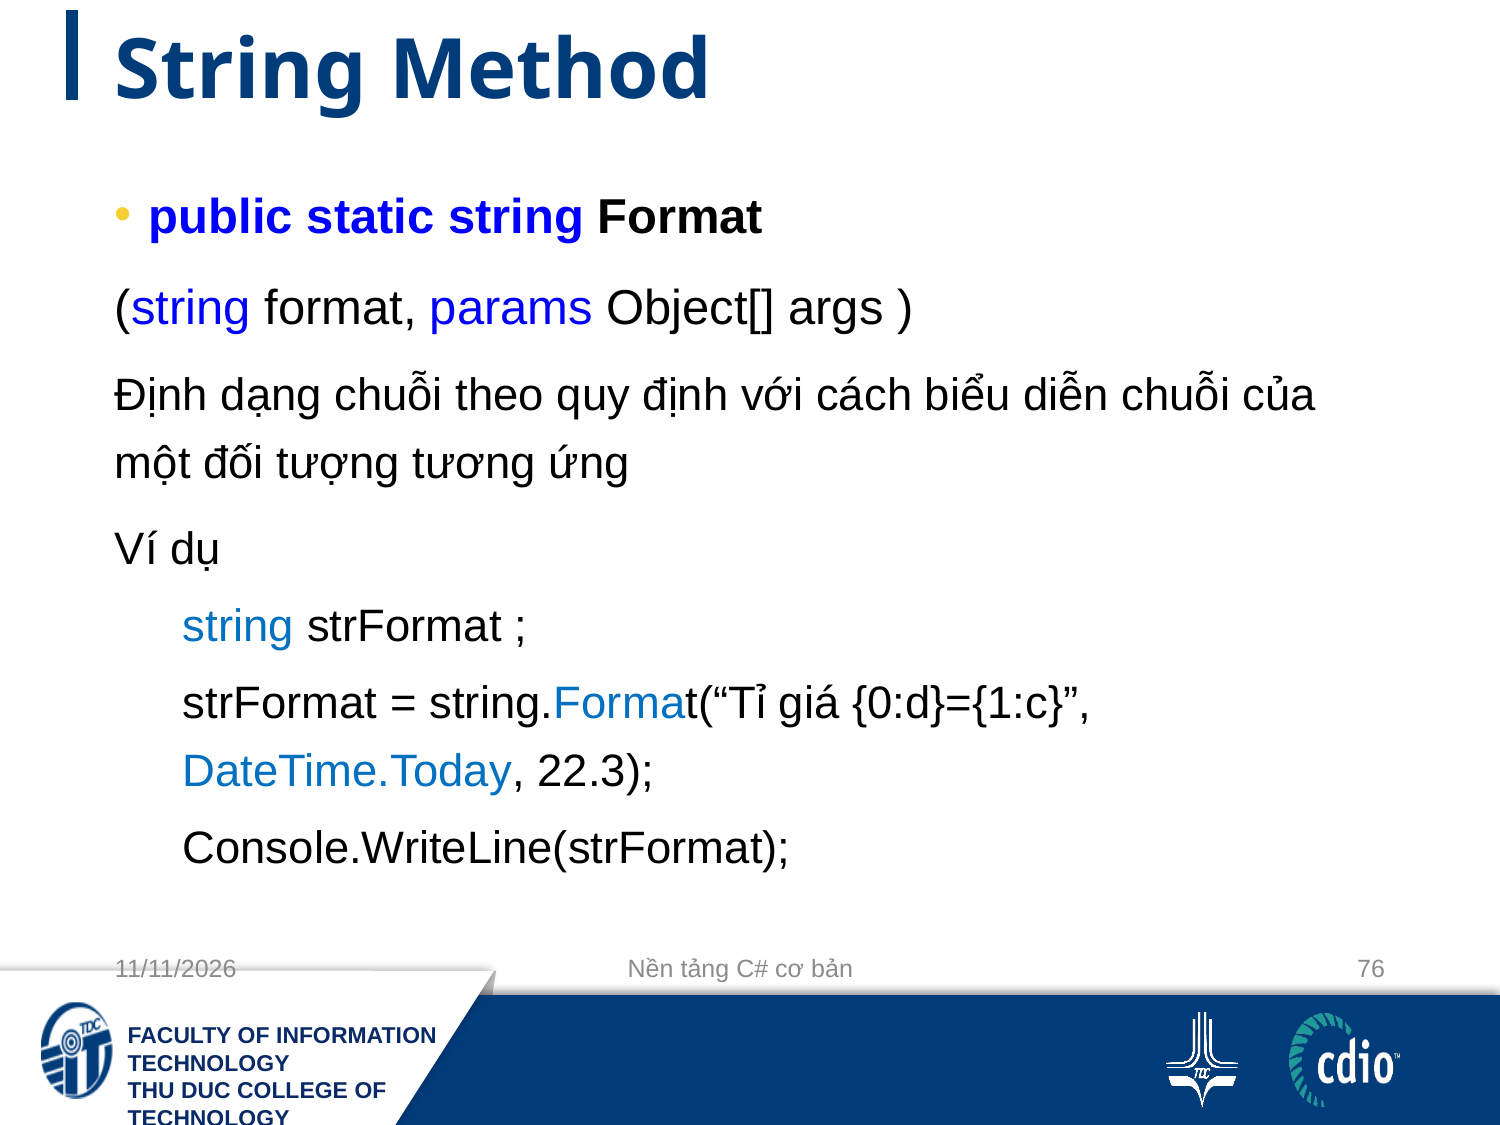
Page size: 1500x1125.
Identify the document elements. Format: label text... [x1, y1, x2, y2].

list public static string Format (string format, params Object[] args ) Định dạng chuỗi theo quy định với cách biểu diễn chuỗi của một đối tượng tương ứng Ví dụ string strFormat ; strFormat = string.Format(“Tỉ giá {0:d}={1:c}”, DateTime.Today, 22.3); Console.WriteLine(strFormat); [99, 162, 1394, 882]
picture [41, 1001, 340, 1099]
picture [318, 1090, 327, 1096]
picture [257, 1090, 266, 1096]
picture [163, 1090, 170, 1096]
picture [202, 1090, 209, 1096]
footer Nền tảng C# cơ bản [487, 937, 994, 998]
slide_number 76 [1062, 937, 1400, 998]
picture [1166, 1012, 1238, 1109]
picture [1289, 1013, 1400, 1107]
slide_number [99, 937, 438, 998]
title String Method [99, 5, 1394, 138]
